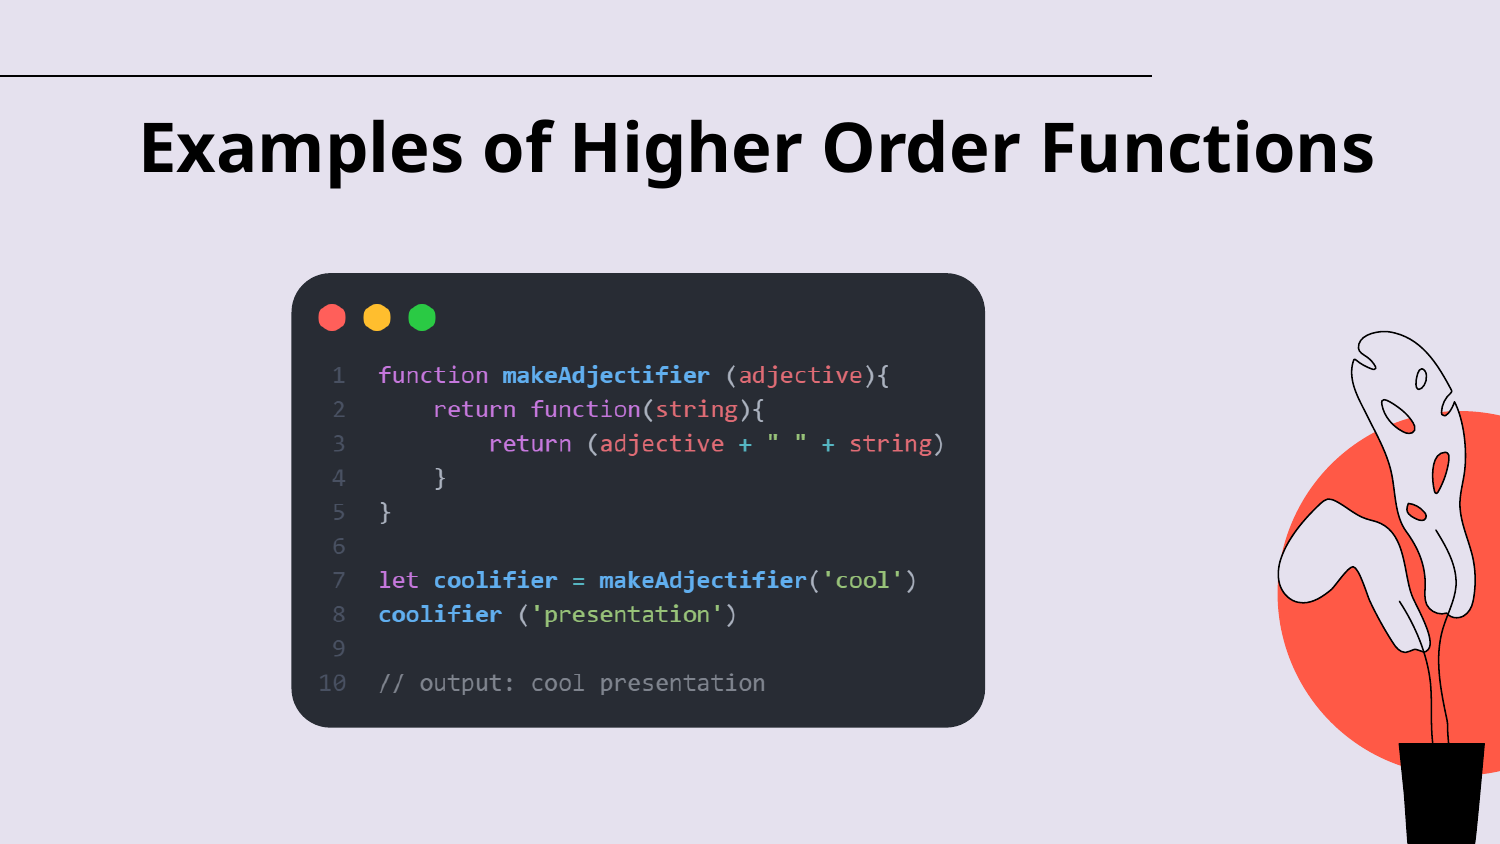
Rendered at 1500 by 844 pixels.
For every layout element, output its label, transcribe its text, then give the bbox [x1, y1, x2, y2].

title Examples of Higher Order Functions [107, 88, 1408, 183]
picture [291, 272, 986, 728]
